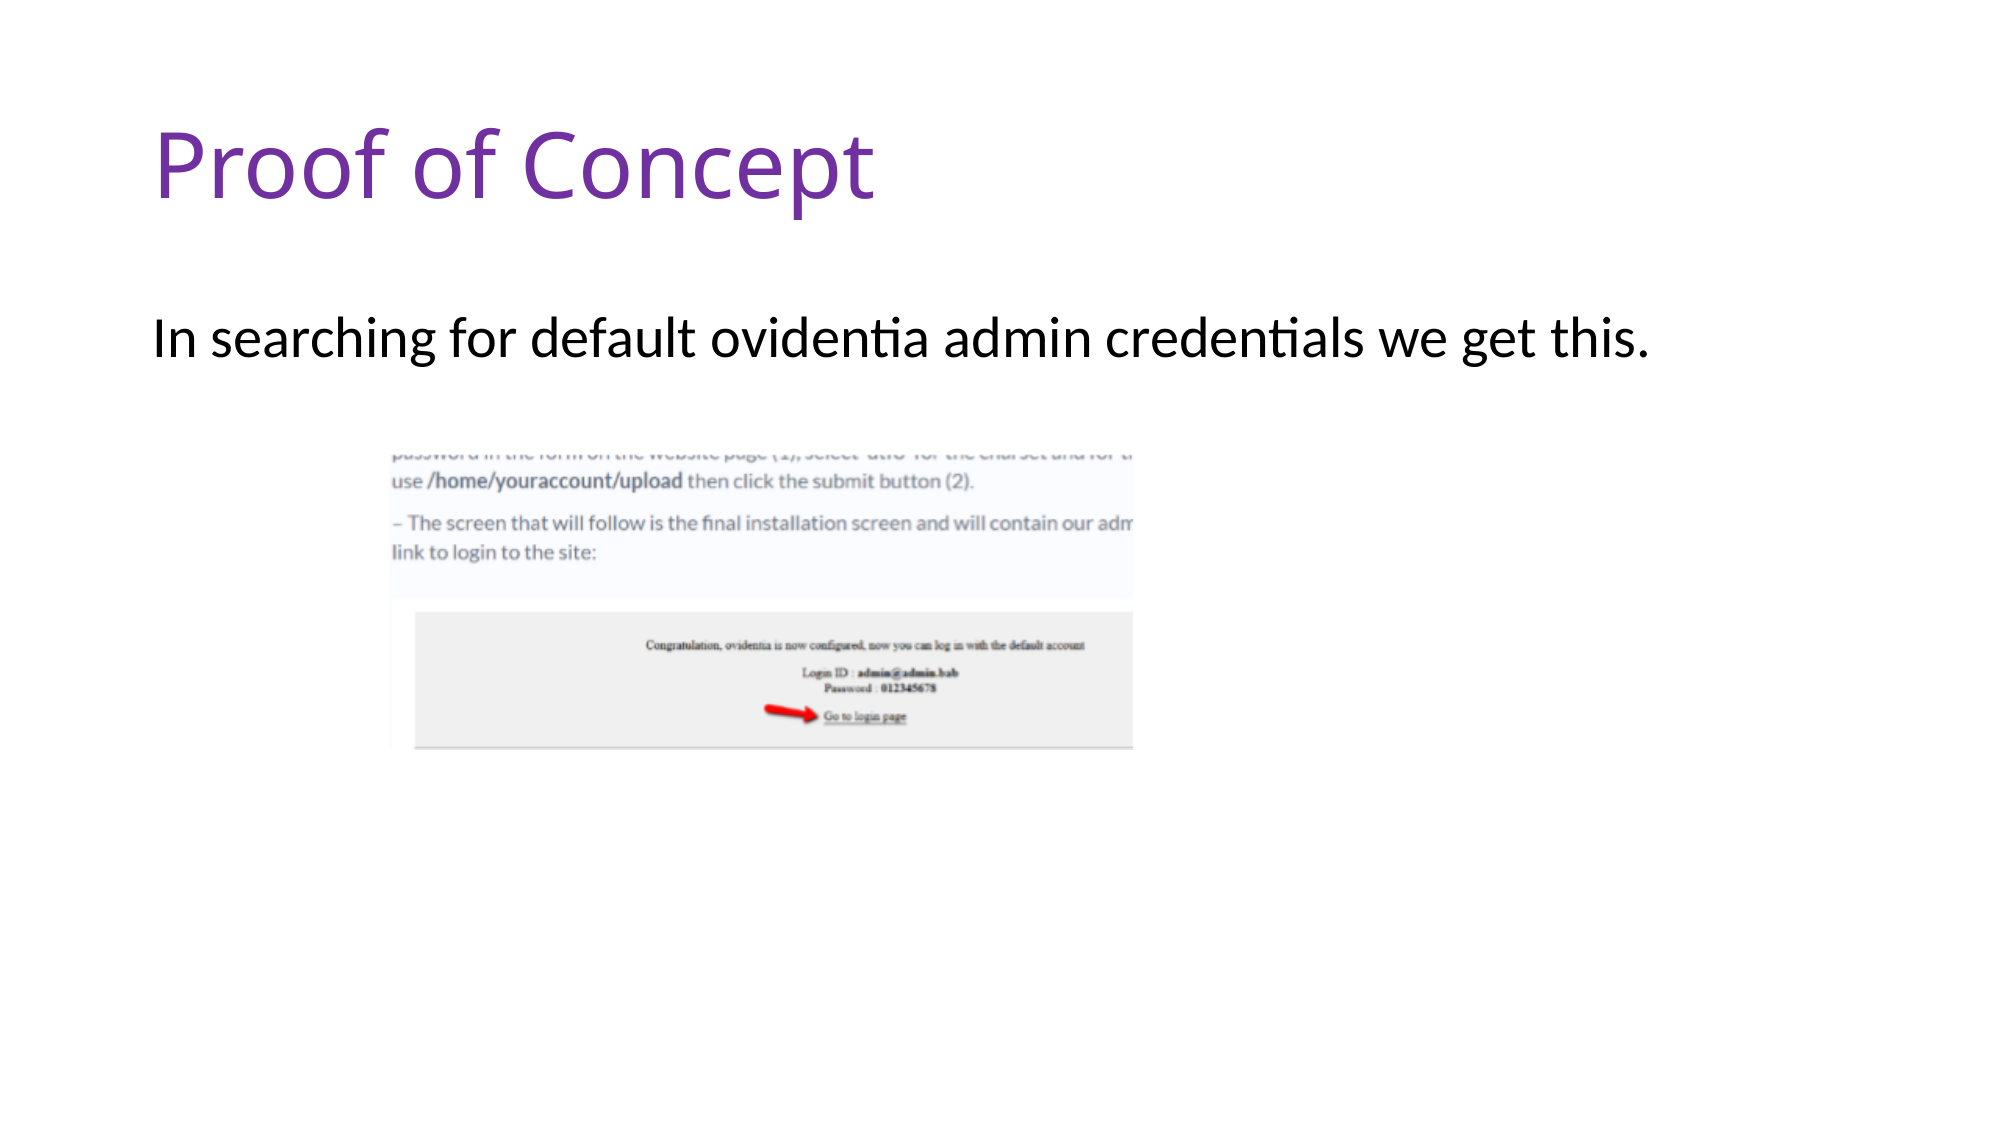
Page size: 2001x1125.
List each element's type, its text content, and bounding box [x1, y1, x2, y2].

list In searching for default ovidentia admin credentials we get this. [137, 299, 1863, 1014]
picture [389, 452, 1138, 750]
title Proof of Concept [137, 59, 1863, 278]
